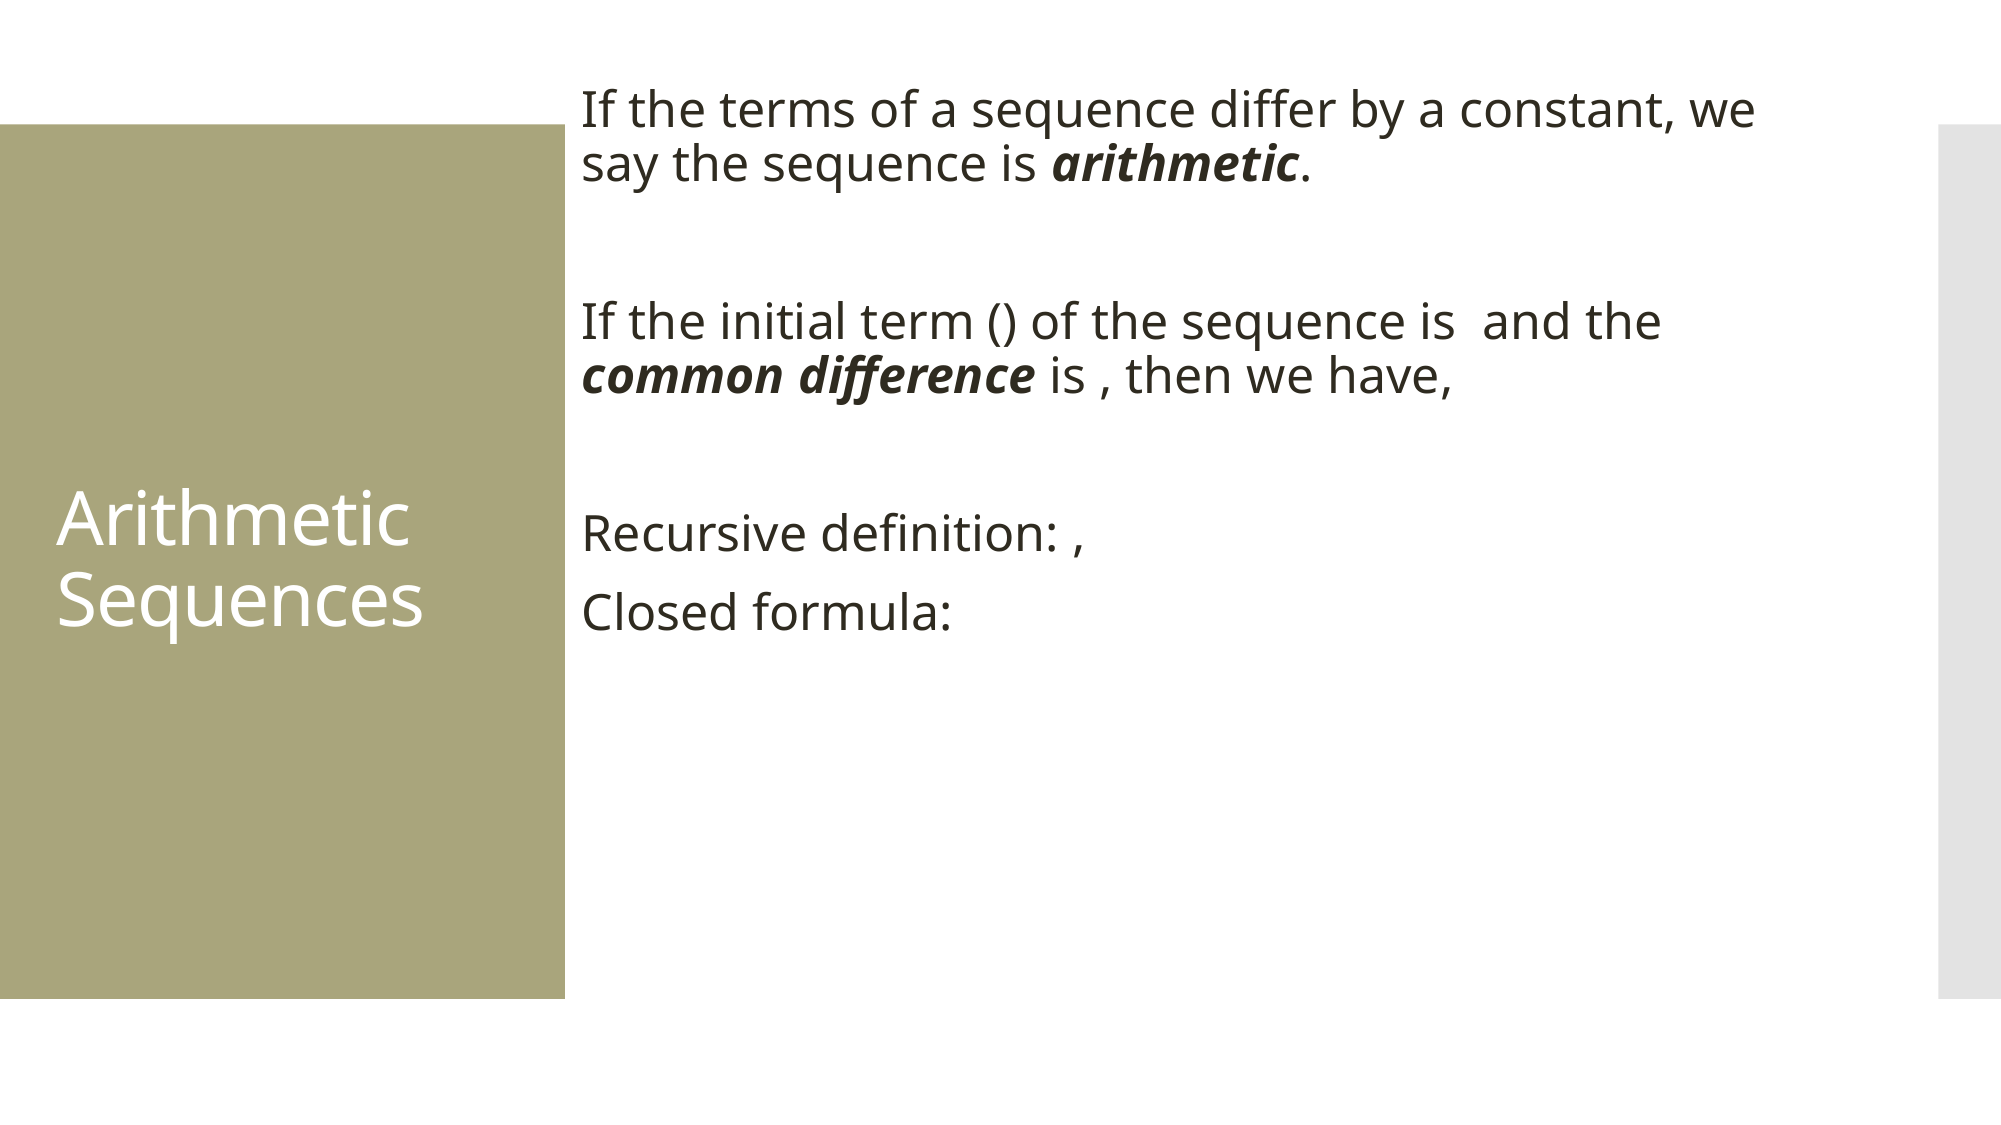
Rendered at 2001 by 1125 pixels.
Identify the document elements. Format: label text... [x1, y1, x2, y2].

title Arithmetic Sequences [41, 184, 525, 940]
